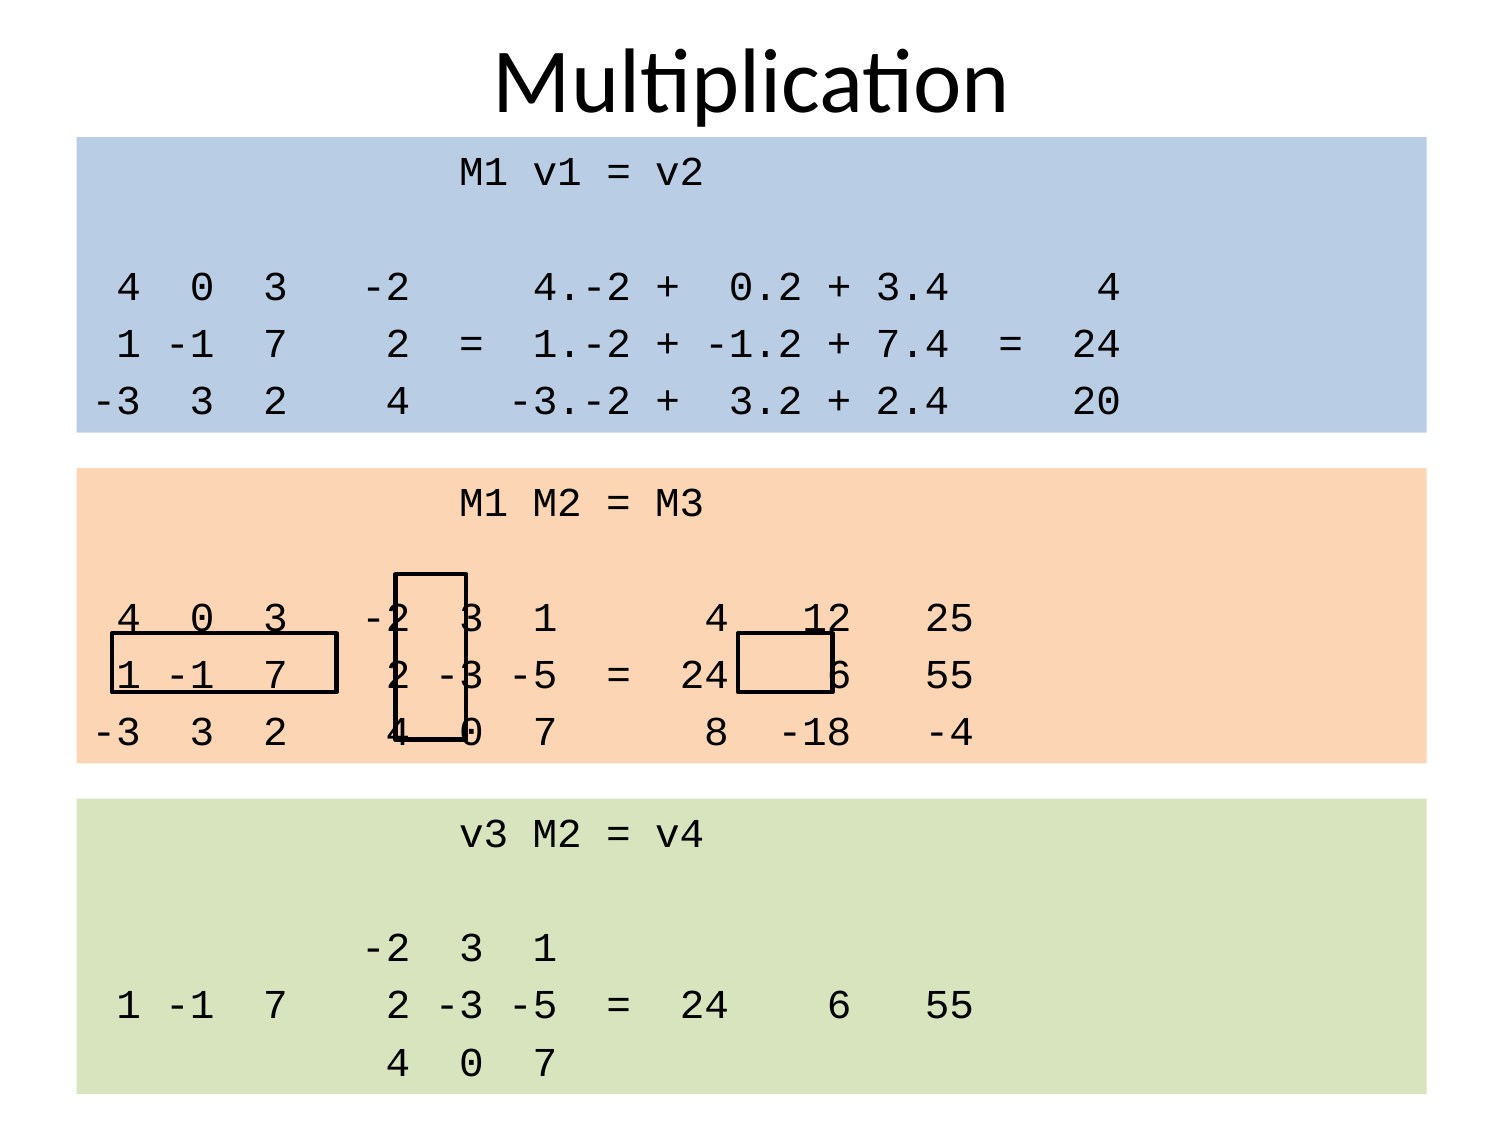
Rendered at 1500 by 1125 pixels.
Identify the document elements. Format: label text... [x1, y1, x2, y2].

text_box [736, 631, 835, 694]
text_box M1 M2 = M3 4 0 3 -2 3 1 4 12 25 1 -1 7 2 -3 -5 = 24 6 55 -3 3 2 4 0 7 8 -18 -4 [76, 468, 1427, 764]
text_box [393, 572, 468, 742]
title Multiplication [76, 0, 1427, 137]
list M1 v1 = v2 4 0 3 -2 4.-2 + 0.2 + 3.4 4 1 -1 7 2 = 1.-2 + -1.2 + 7.4 = 24 -3 3 2 4 -3.-2 + 3.2 + 2.4 20 [76, 137, 1427, 433]
text_box v3 M2 = v4 -2 3 1 1 -1 7 2 -3 -5 = 24 6 55 4 0 7 [76, 798, 1427, 1094]
text_box [110, 631, 339, 694]
